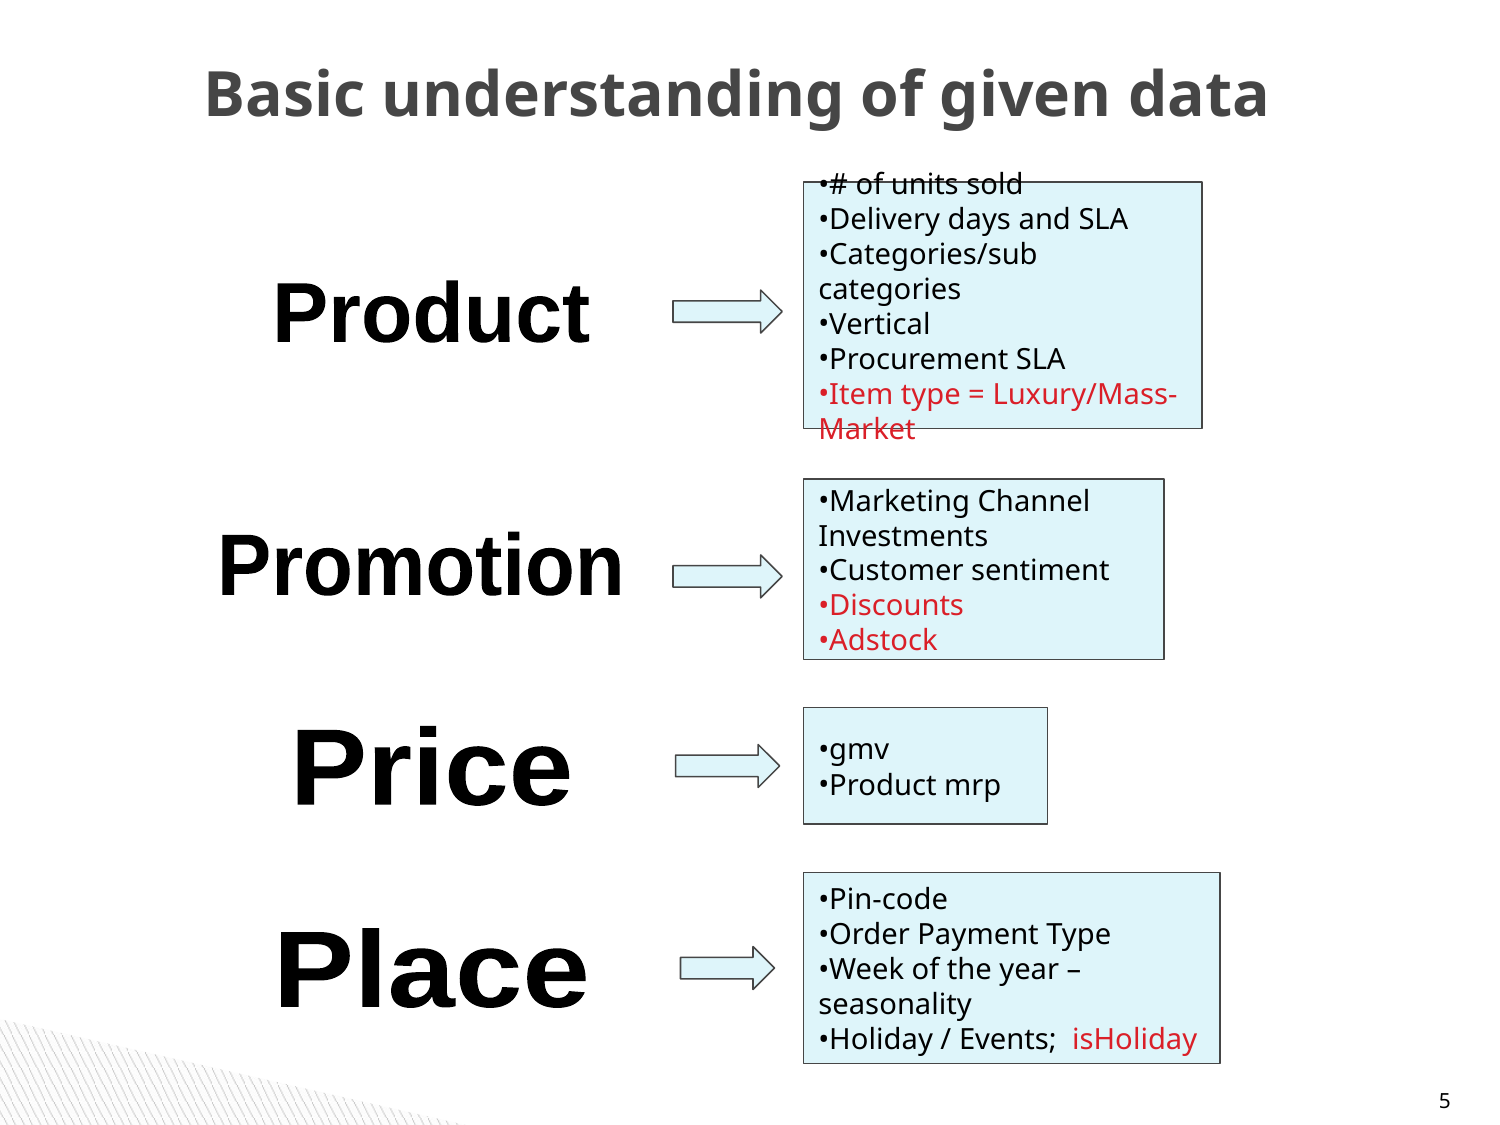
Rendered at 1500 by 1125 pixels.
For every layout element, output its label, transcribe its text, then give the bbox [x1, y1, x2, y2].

text_box [675, 744, 780, 788]
text_box Marketing Channel Investments Customer sentiment Discounts Adstock [803, 478, 1164, 660]
title Basic understanding of given data [0, 1, 1488, 182]
slide_number ‹#› [1405, 1063, 1466, 1124]
text_box gmv Product mrp [803, 707, 1048, 825]
text_box [680, 946, 775, 990]
text_box Pin-code Order Payment Type Week of the year – seasonality Holiday / Events; isHoliday [803, 872, 1220, 1064]
text_box # of units sold Delivery days and SLA Categories/sub categories Vertical Procurement SLA Item type = Luxury/Mass-Market [803, 181, 1202, 429]
text_box [672, 554, 783, 598]
text_box [672, 290, 783, 334]
